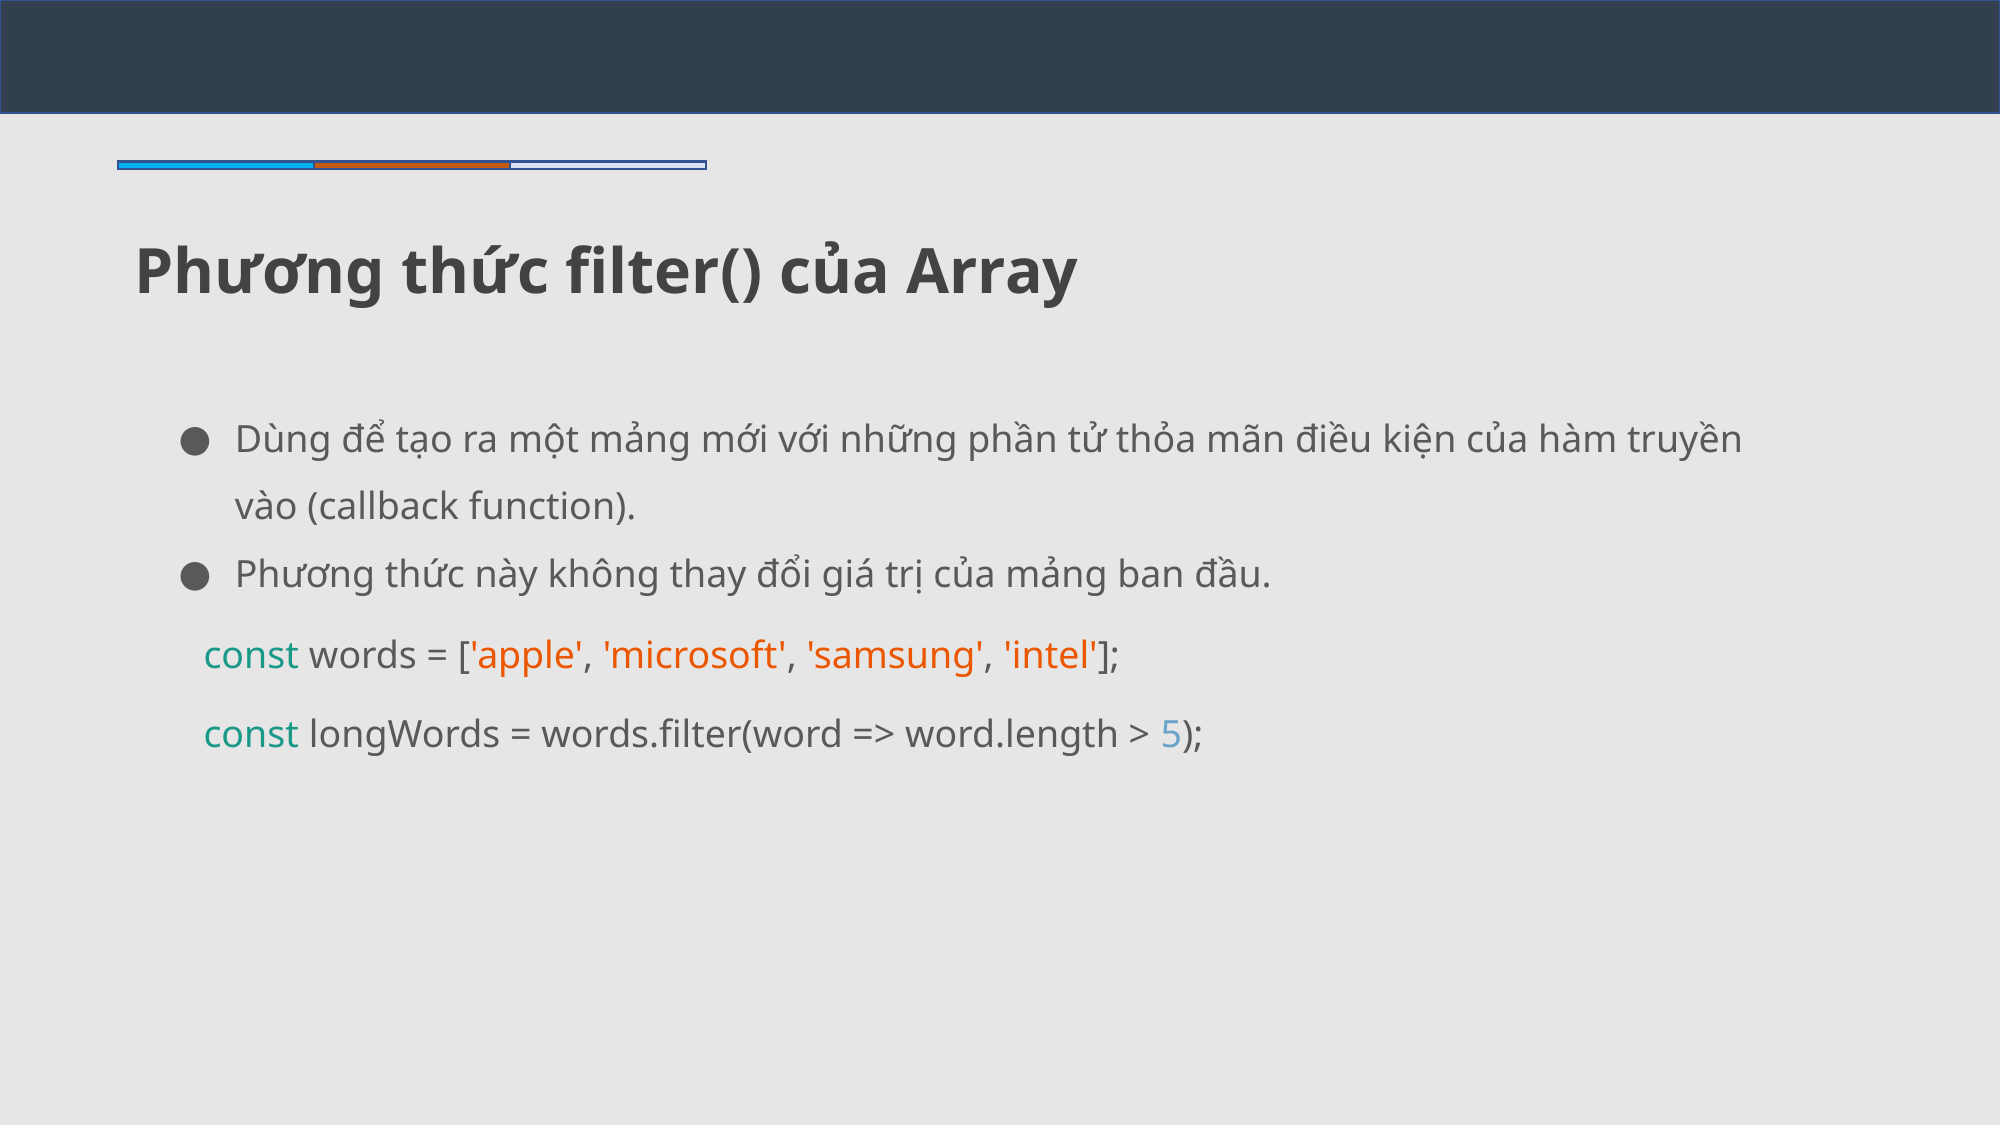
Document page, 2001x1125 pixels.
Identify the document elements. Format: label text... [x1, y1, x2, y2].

text_box [0, 0, 2000, 113]
text_box Dùng để tạo ra một mảng mới với những phần tử thỏa mãn điều kiện của hàm truyền vào (callback function). Phương thức này không thay đổi giá trị của mảng ban đầu. [144, 377, 1809, 947]
text_box [509, 161, 707, 169]
text_box [117, 161, 313, 169]
text_box Phương thức filter() của Array [119, 216, 1893, 305]
text_box const words = ['apple', 'microsoft', 'samsung', 'intel']; const longWords = words.filter(word => word.length > 5); [188, 616, 1893, 839]
text_box [313, 161, 509, 169]
